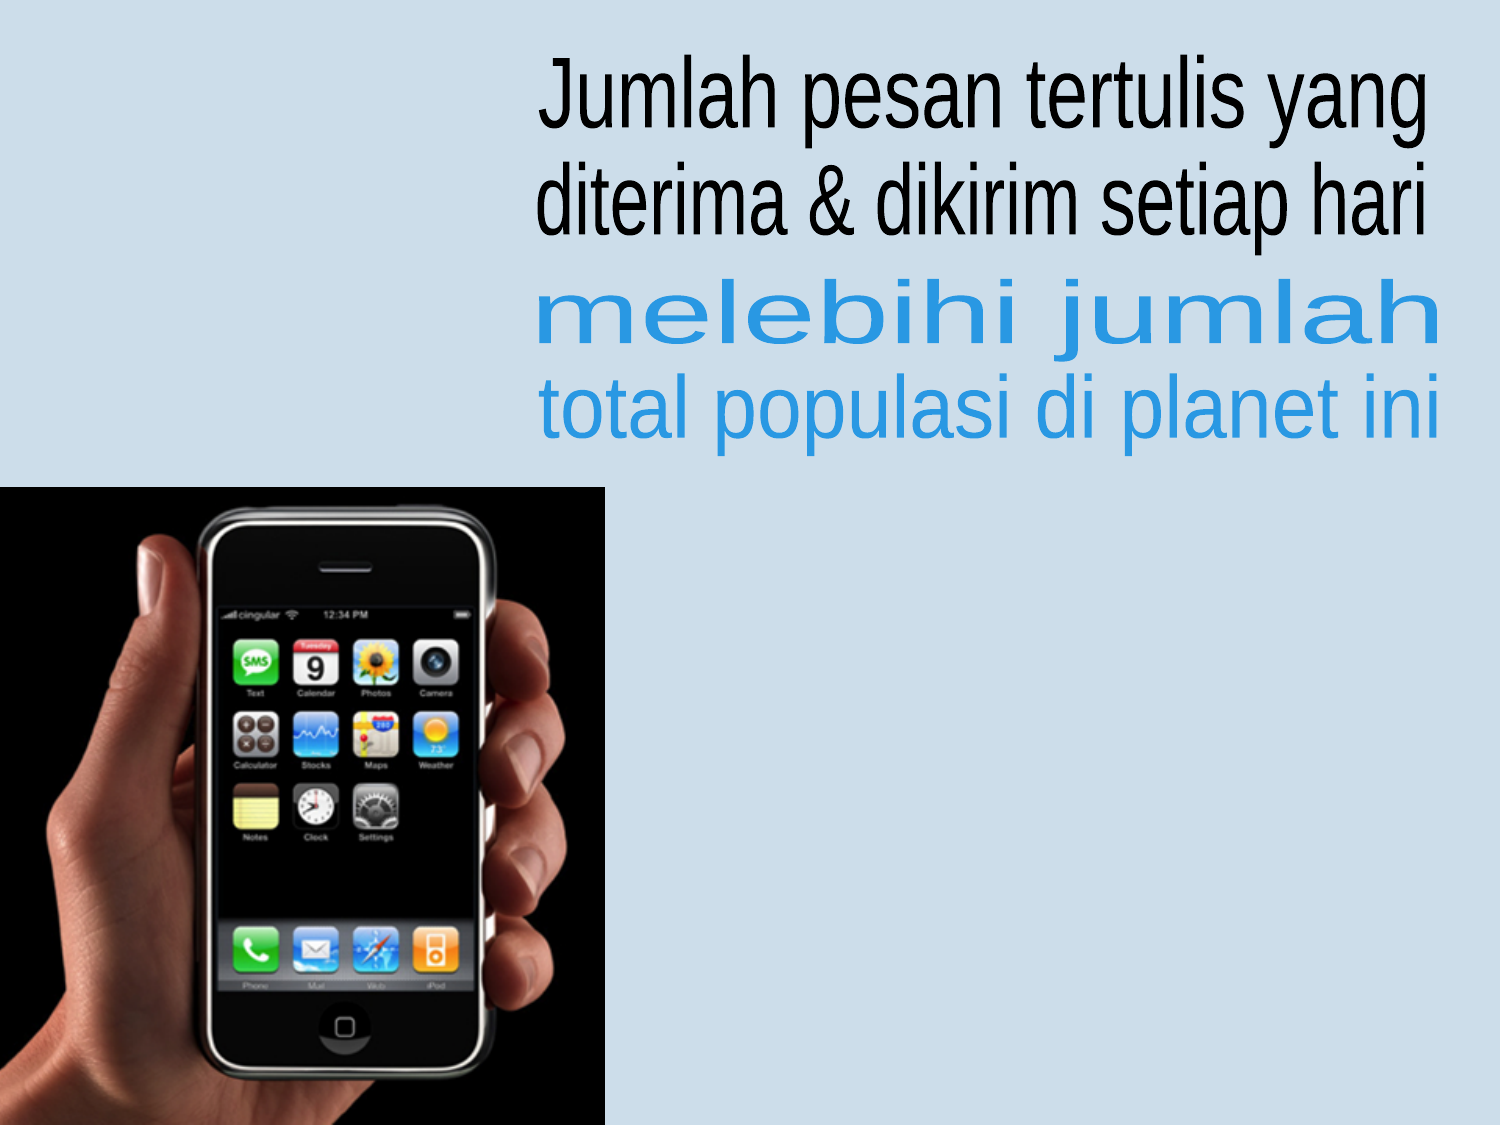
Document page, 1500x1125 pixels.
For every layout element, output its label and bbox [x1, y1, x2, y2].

list [0, 486, 606, 1125]
text_box [536, 54, 1438, 457]
text_box [0, 0, 1500, 1125]
